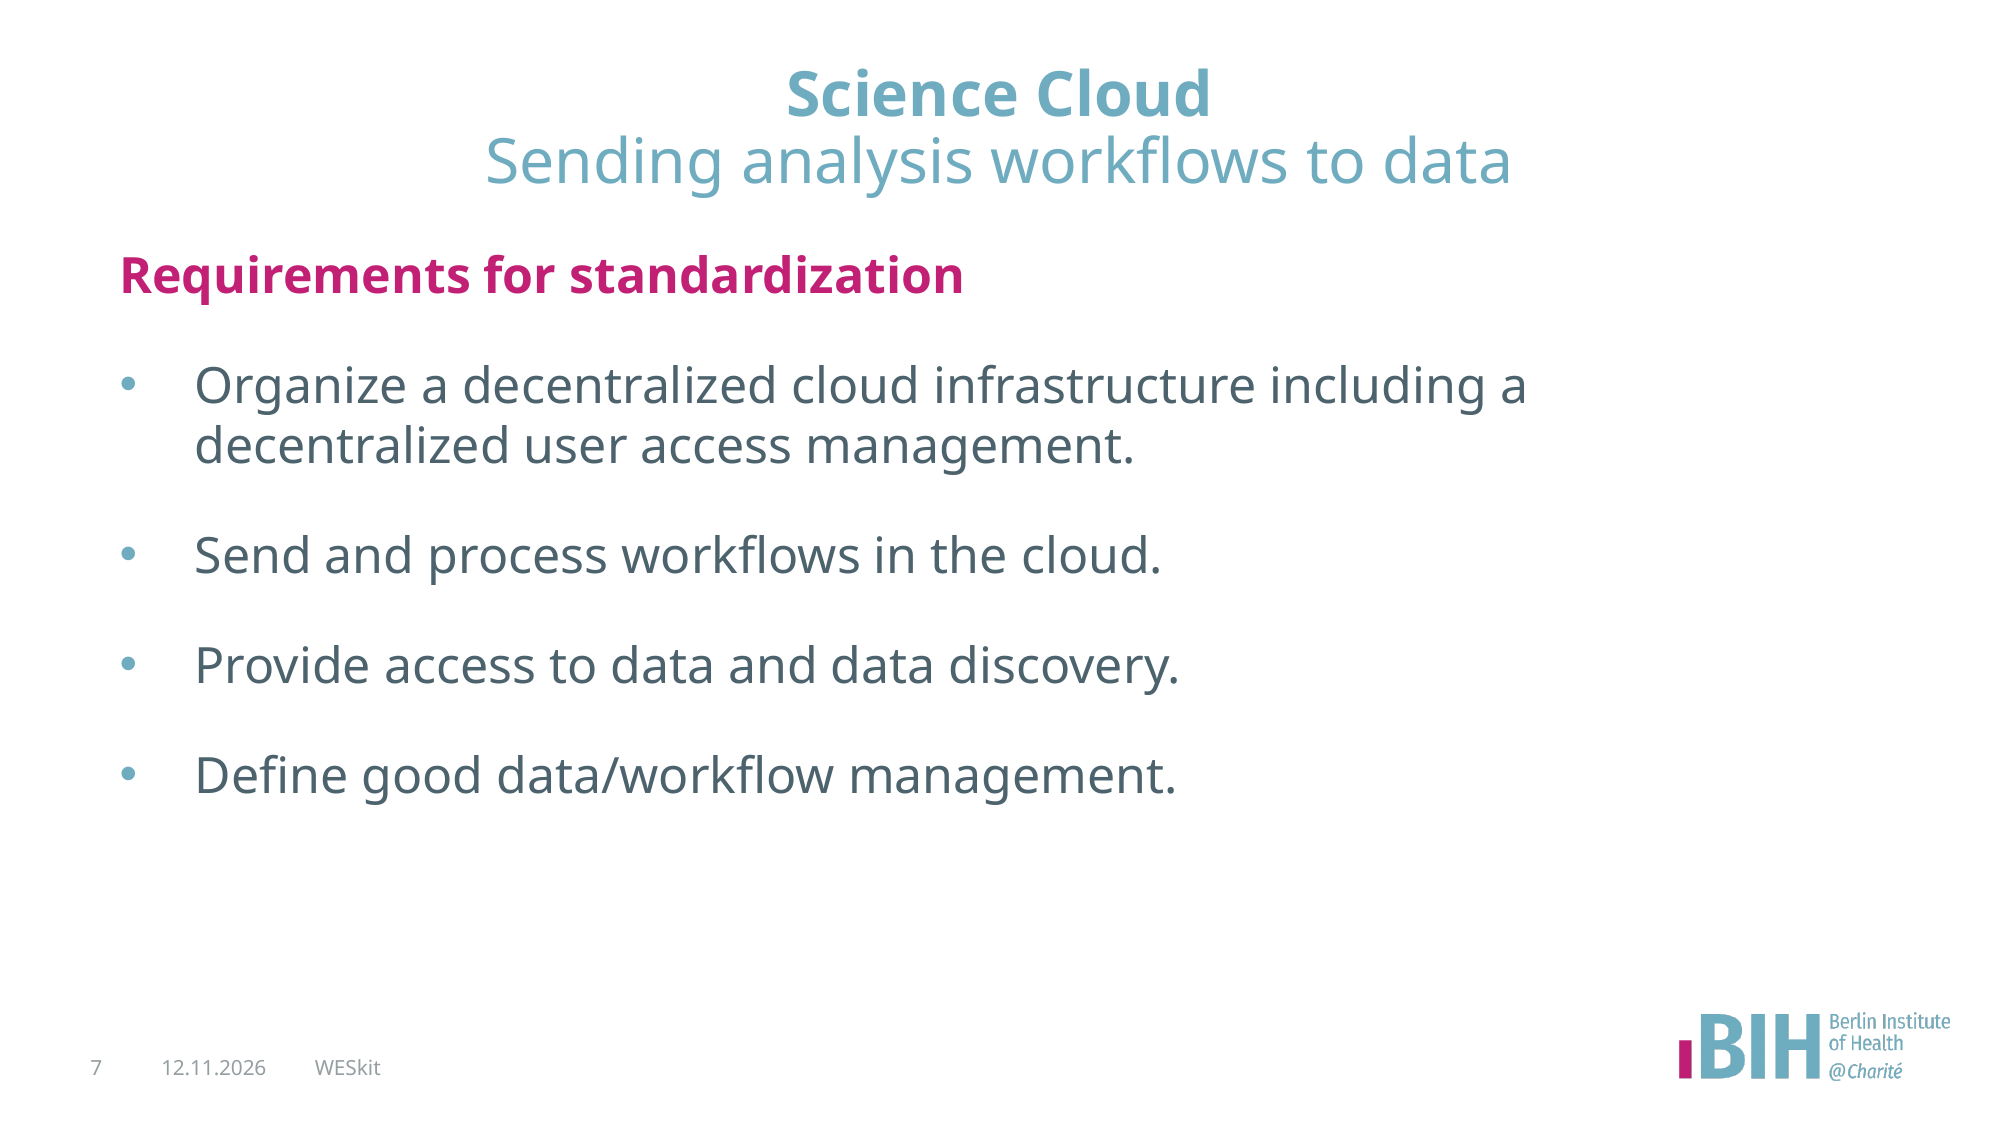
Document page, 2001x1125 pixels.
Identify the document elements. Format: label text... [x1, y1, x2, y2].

text_box Science Cloud Sending analysis workflows to data [0, 55, 2000, 197]
text_box Requirements for standardization Organize a decentralized cloud infrastructure including a decentralized user access management. Send and process workflows in the cloud. Provide access to data and data discovery. Define good data/workflow management. [119, 243, 1851, 917]
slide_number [161, 1046, 292, 1083]
footer WESkit [314, 1046, 1024, 1083]
picture [1679, 1012, 1950, 1081]
slide_number 7 [90, 1046, 138, 1083]
